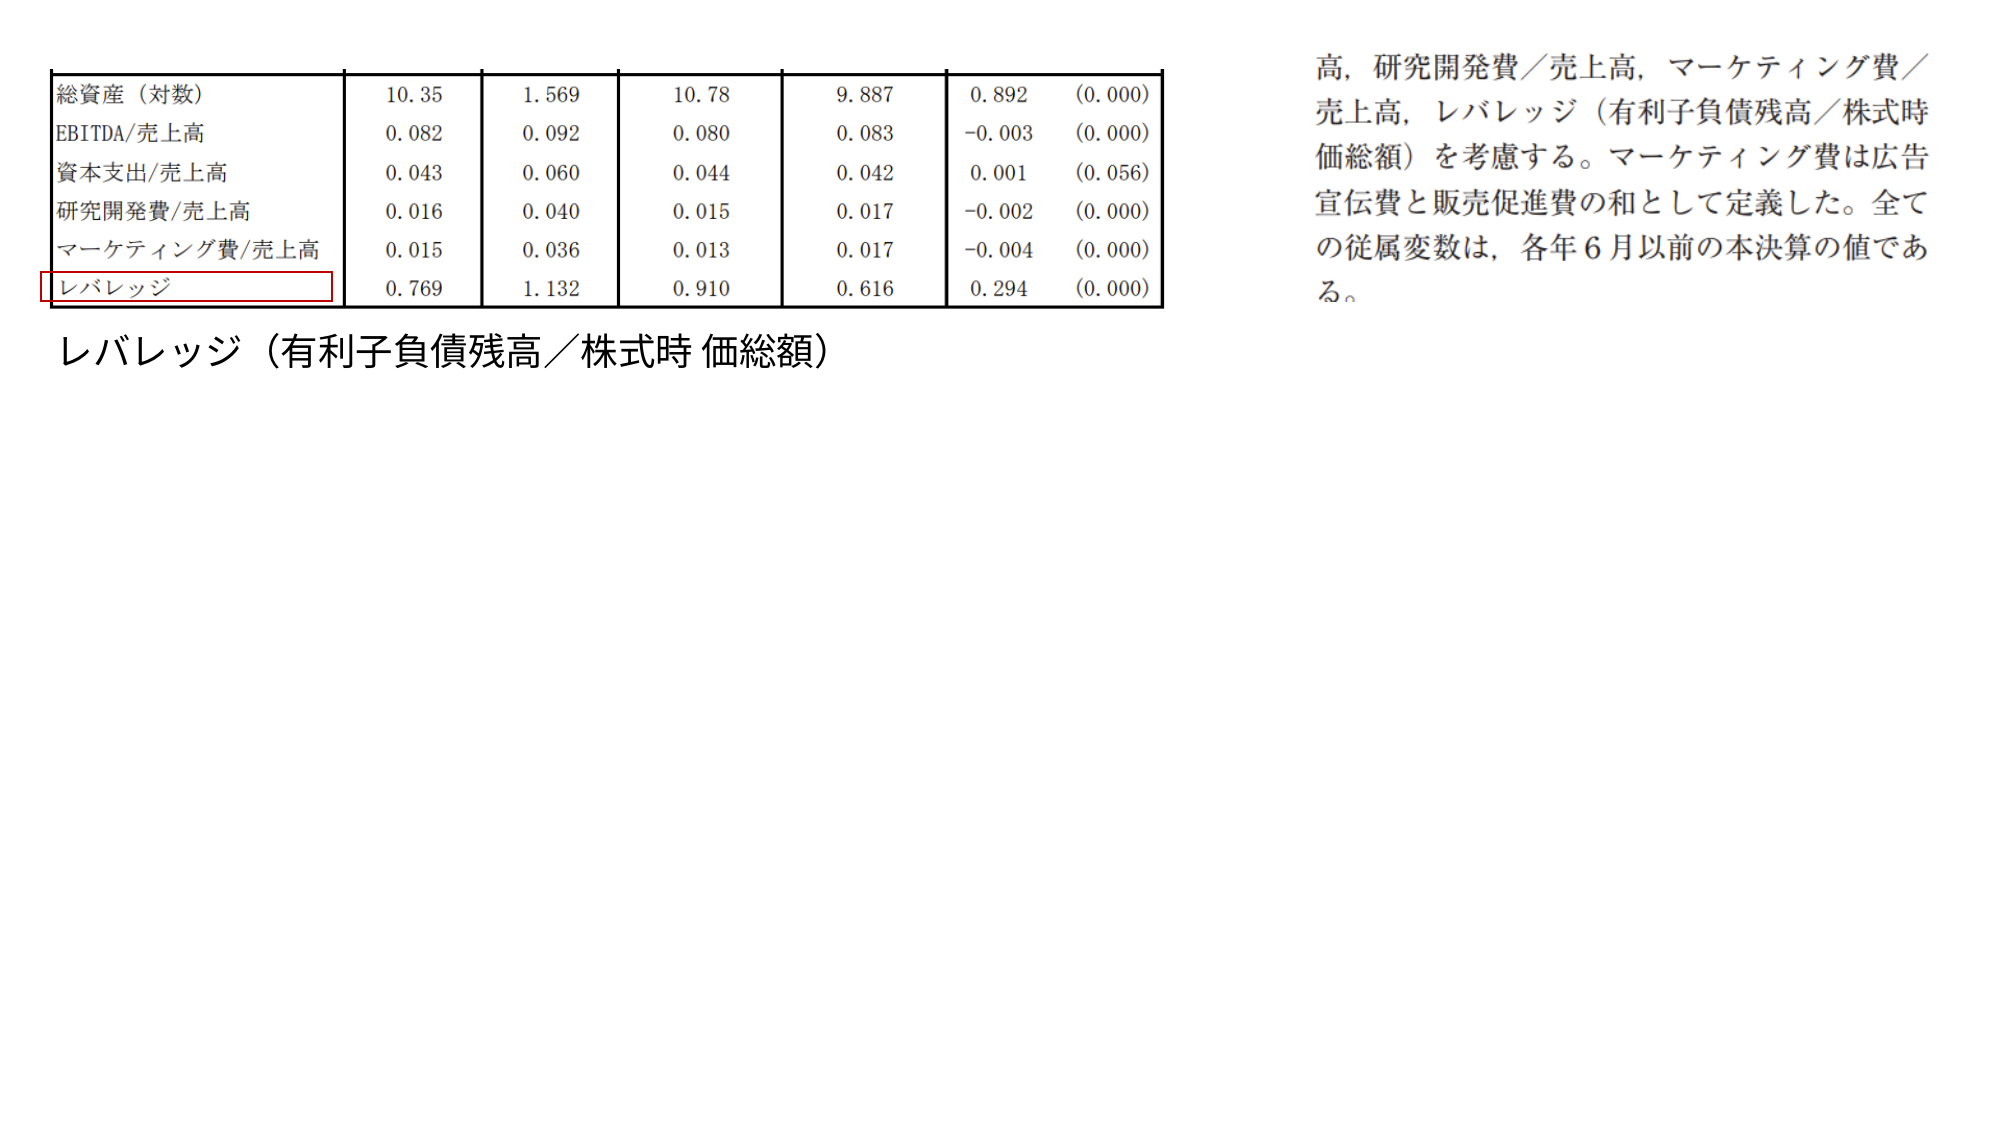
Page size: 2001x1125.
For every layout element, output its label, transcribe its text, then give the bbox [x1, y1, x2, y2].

picture [1286, 32, 1937, 302]
text_box レバレッジ（有利子負債残高／株式時 価総額） [41, 320, 1042, 381]
picture [26, 69, 1211, 318]
